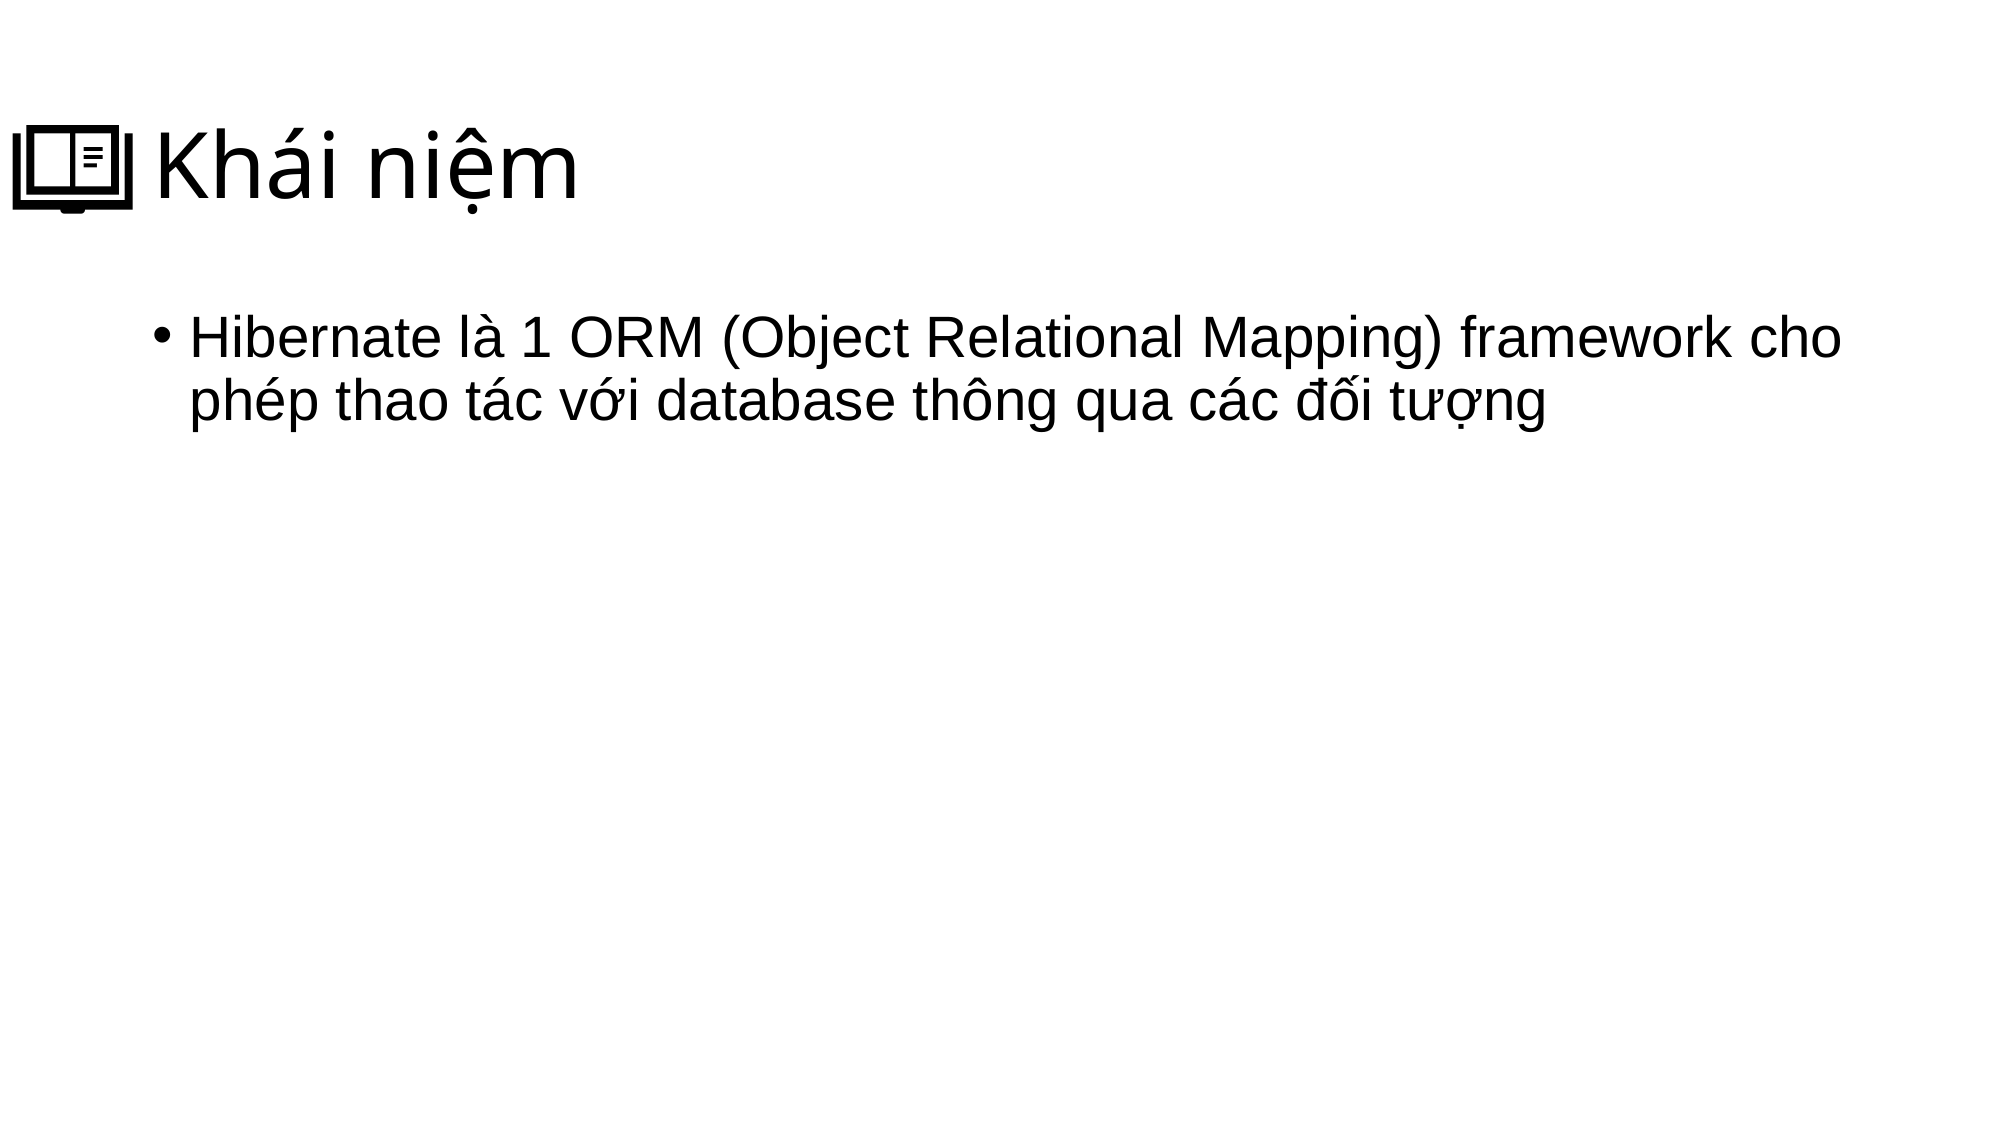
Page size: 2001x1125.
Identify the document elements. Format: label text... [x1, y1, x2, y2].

title Khái niệm [137, 59, 1863, 278]
picture [7, 103, 138, 234]
list Hibernate là 1 ORM (Object Relational Mapping) framework cho phép thao tác với database thông qua các đối tượng [137, 299, 1863, 1014]
